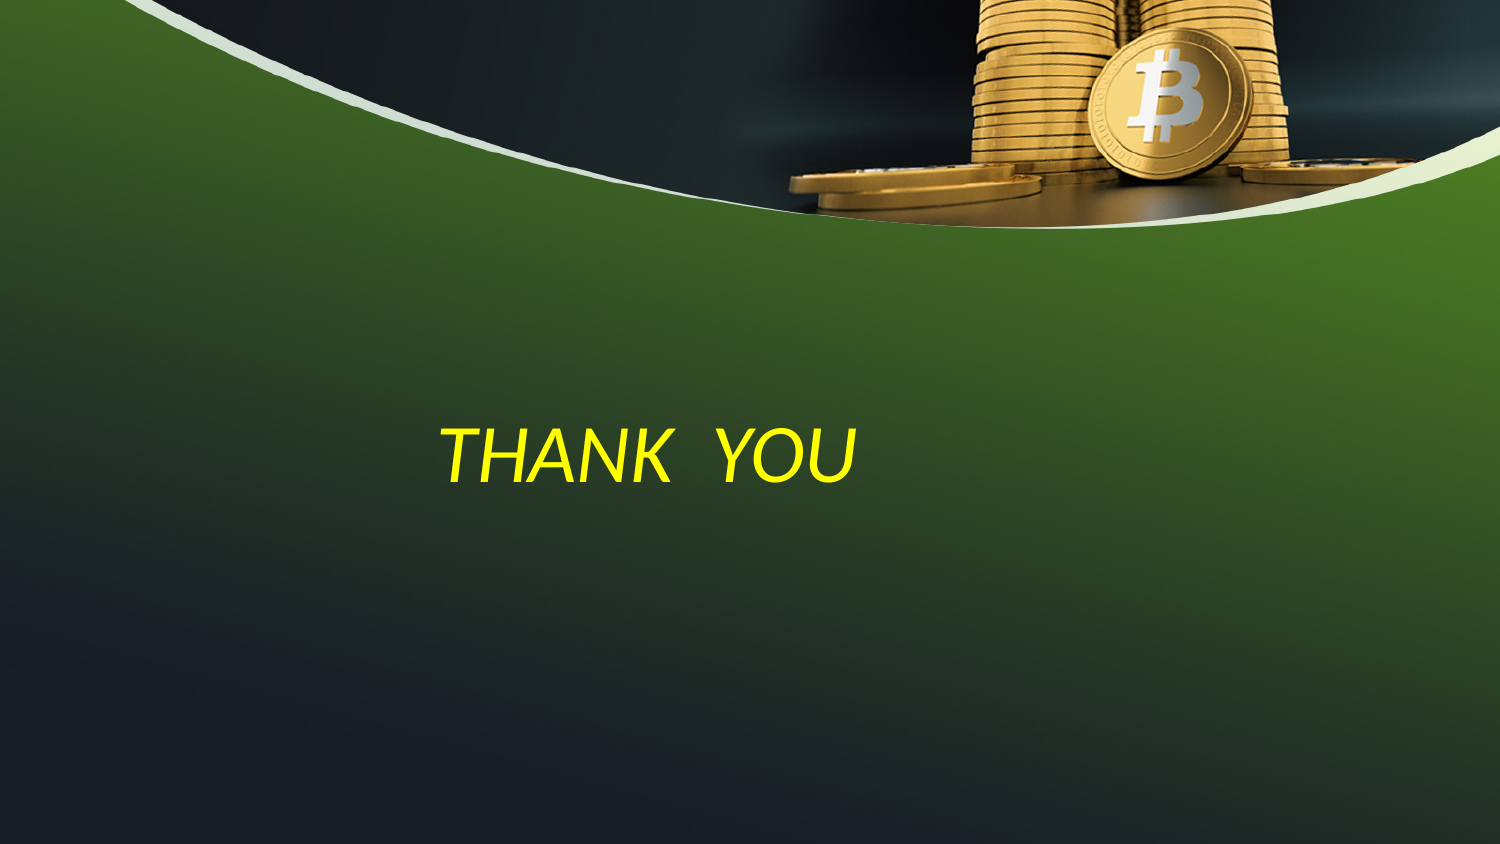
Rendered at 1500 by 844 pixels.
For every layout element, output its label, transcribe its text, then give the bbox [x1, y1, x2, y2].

text_box THANK YOU [421, 391, 975, 507]
picture [0, 0, 1500, 844]
